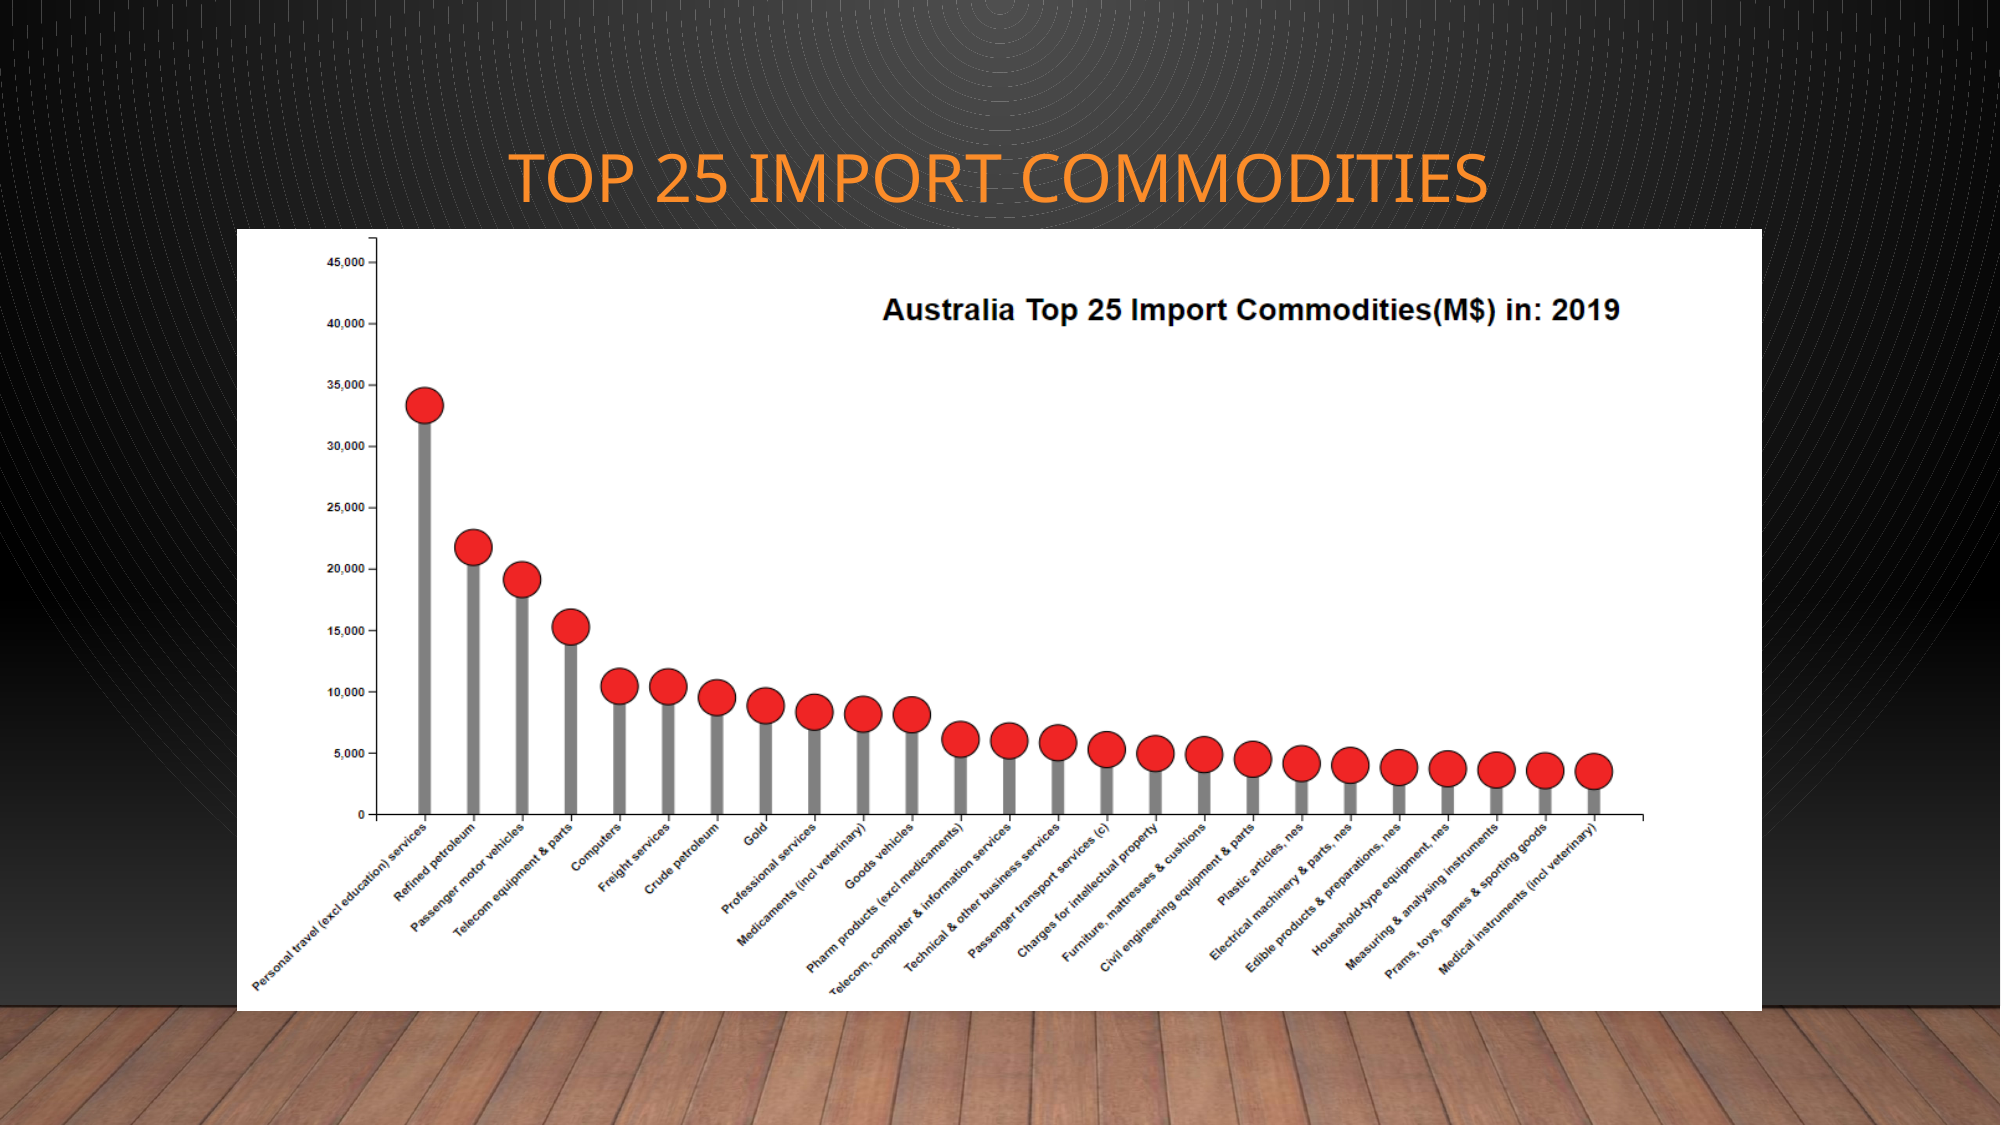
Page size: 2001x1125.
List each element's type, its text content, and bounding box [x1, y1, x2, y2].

picture [0, 229, 2000, 1125]
title Top 25 import commodities [238, 131, 1763, 229]
